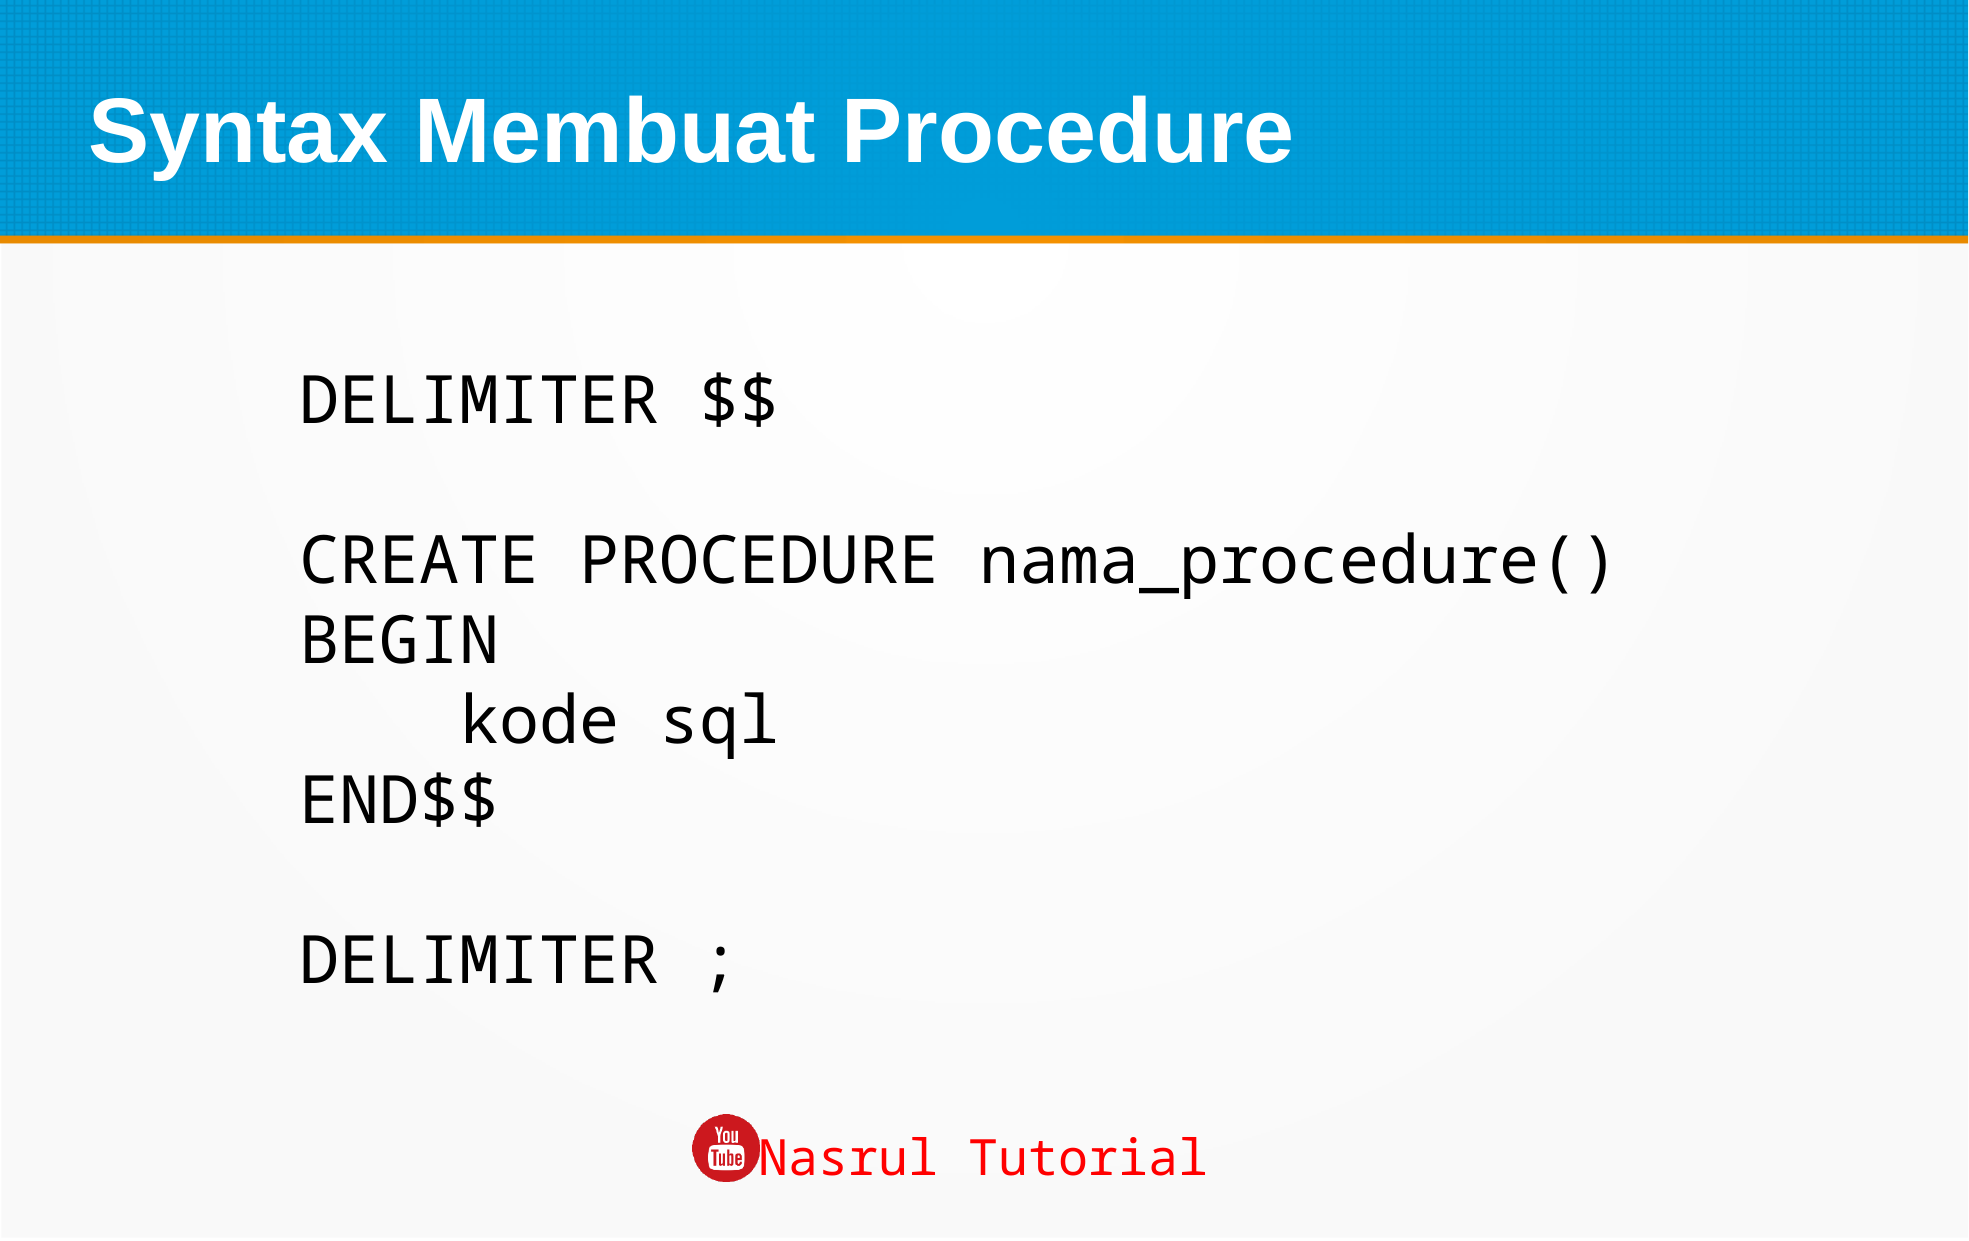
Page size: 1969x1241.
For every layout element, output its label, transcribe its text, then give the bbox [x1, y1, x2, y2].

text_box Syntax Membuat Procedure [73, 73, 1354, 191]
picture [0, 236, 1969, 1241]
text_box DELIMITER $$ CREATE PROCEDURE nama_procedure() BEGIN kode sql END$$ DELIMITER ; [284, 349, 1684, 1005]
